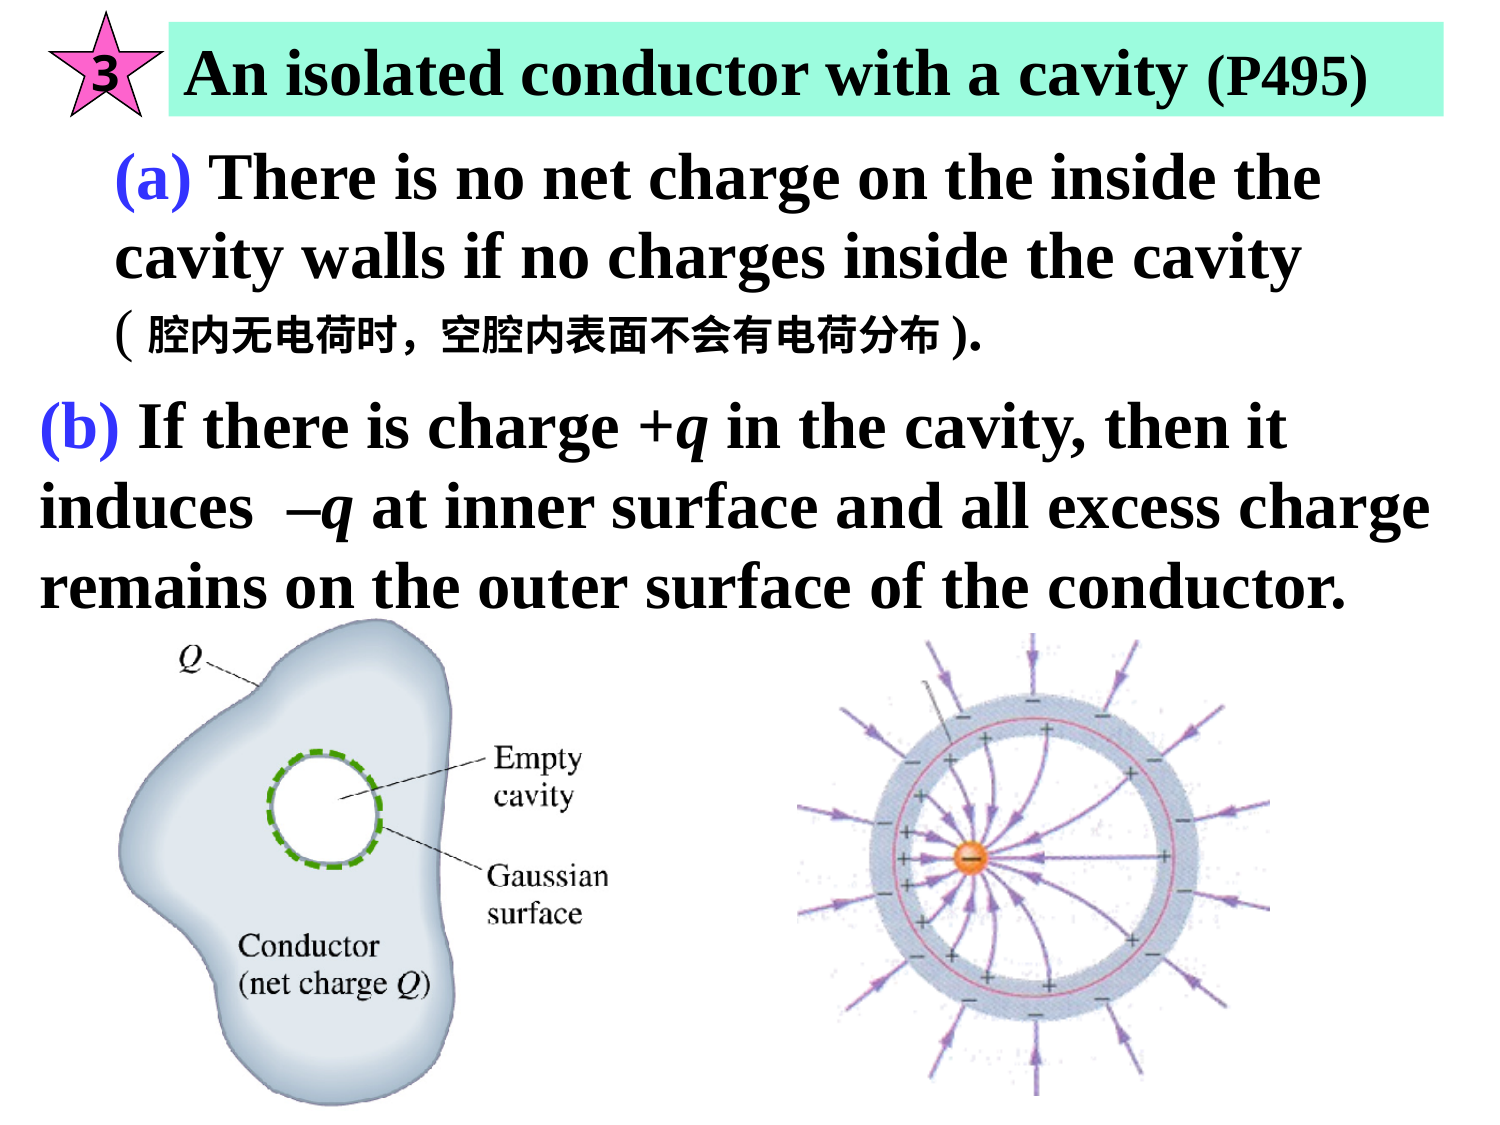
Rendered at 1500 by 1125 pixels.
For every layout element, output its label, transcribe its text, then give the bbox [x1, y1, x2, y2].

text_box (a) There is no net charge on the inside the cavity walls if no charges inside the cavity (腔内无电荷时，空腔内表面不会有电荷分布). [99, 125, 1363, 370]
text_box (b) If there is charge +q in the cavity, then it induces –q at inner surface and all excess charge remains on the outer surface of the conductor. [24, 374, 1450, 630]
picture [797, 633, 1270, 1096]
picture [115, 616, 613, 1113]
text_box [49, 12, 1444, 117]
